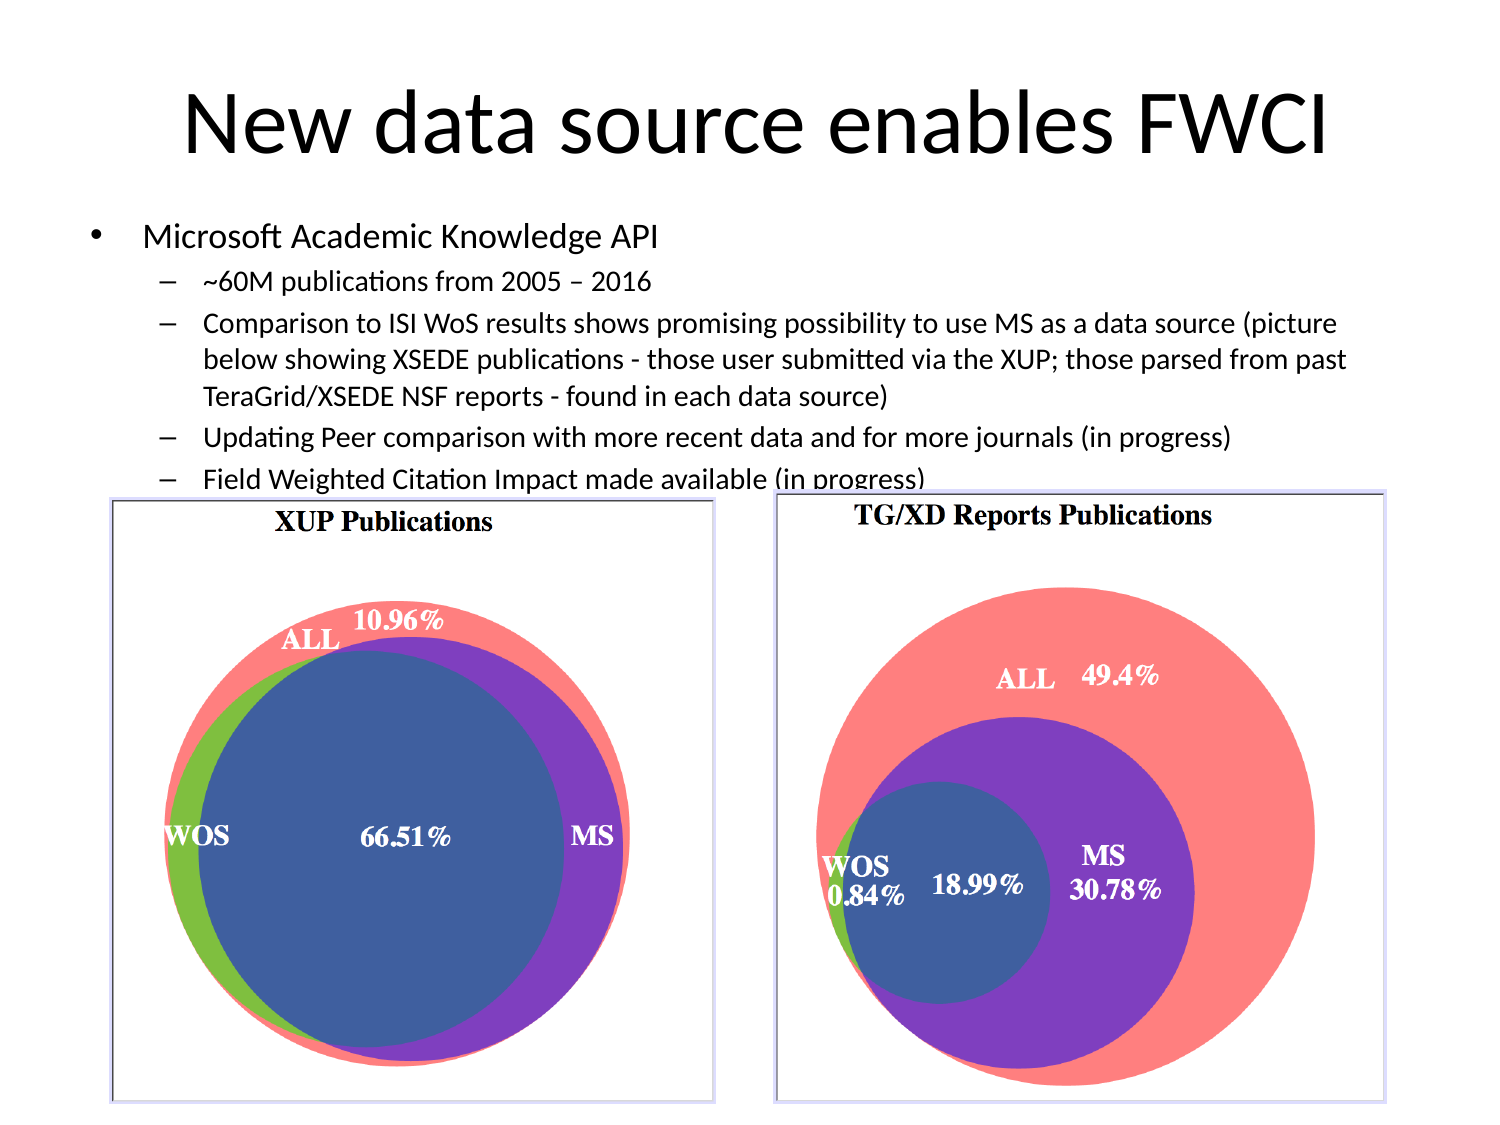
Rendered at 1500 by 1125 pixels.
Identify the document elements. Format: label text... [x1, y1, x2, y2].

picture [773, 489, 1387, 1104]
picture [109, 496, 717, 1104]
list Microsoft Academic Knowledge API ~60M publications from 2005 – 2016 Comparison to ISI WoS results shows promising possibility to use MS as a data source (picture below showing XSEDE publications - those user submitted via the XUP; those parsed from past TeraGrid/XSEDE NSF reports - found in each data source) Updating Peer comparison with more recent data and for more journals (in progress) Field Weighted Citation Impact made available (in progress) [75, 205, 1425, 505]
title New data source enables FWCI [15, 23, 1500, 211]
